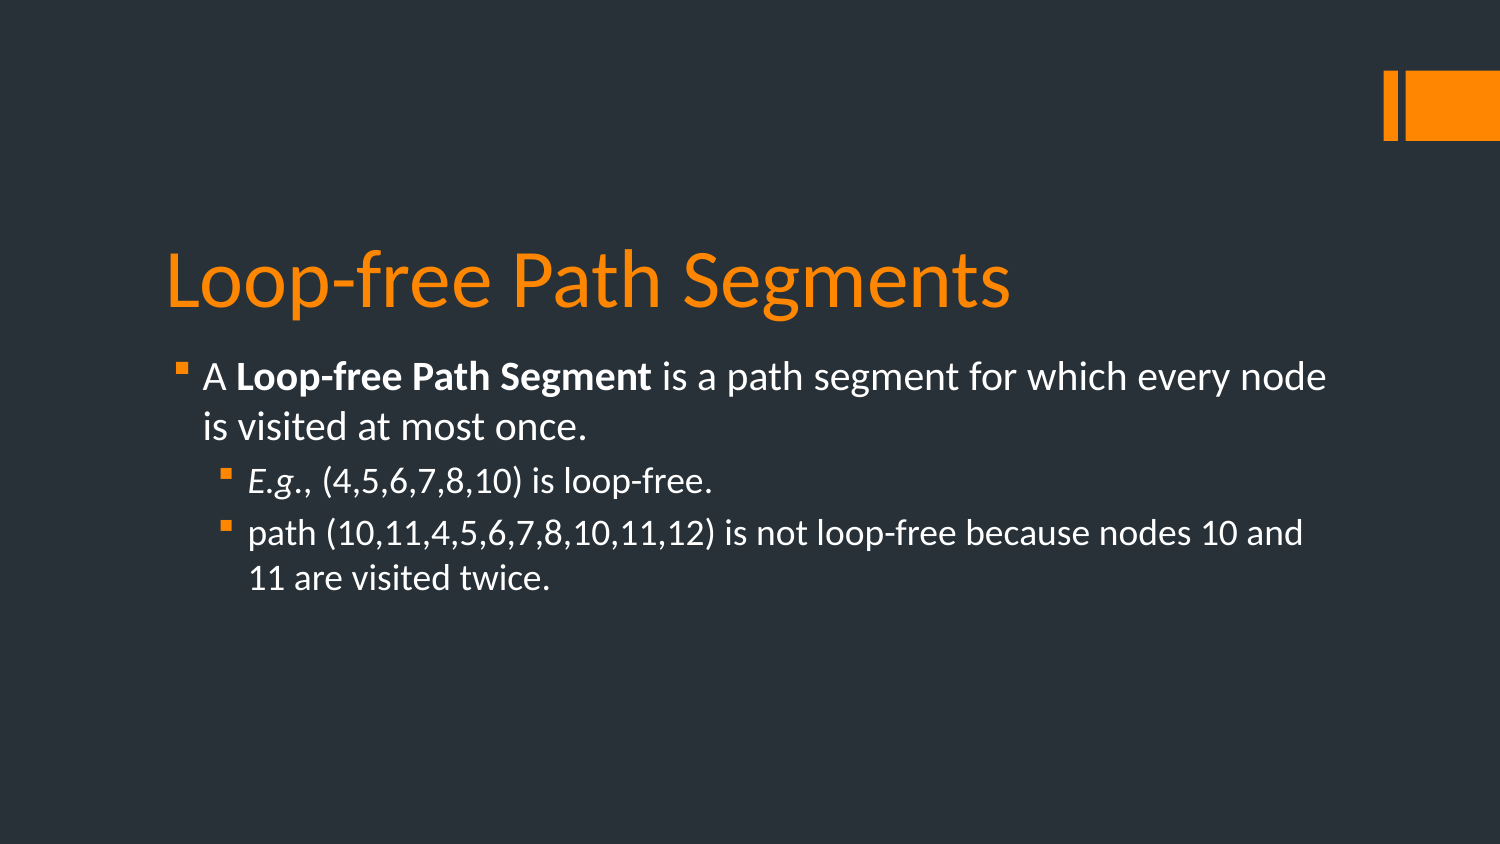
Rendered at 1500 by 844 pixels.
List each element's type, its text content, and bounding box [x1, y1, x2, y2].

list A Loop-free Path Segment is a path segment for which every node is visited at most once. E.g., (4,5,6,7,8,10) is loop-free. path (10,11,4,5,6,7,8,10,11,12) is not loop-free because nodes 10 and 11 are visited twice. [150, 340, 1350, 777]
title Loop-free Path Segments [150, 190, 1350, 332]
